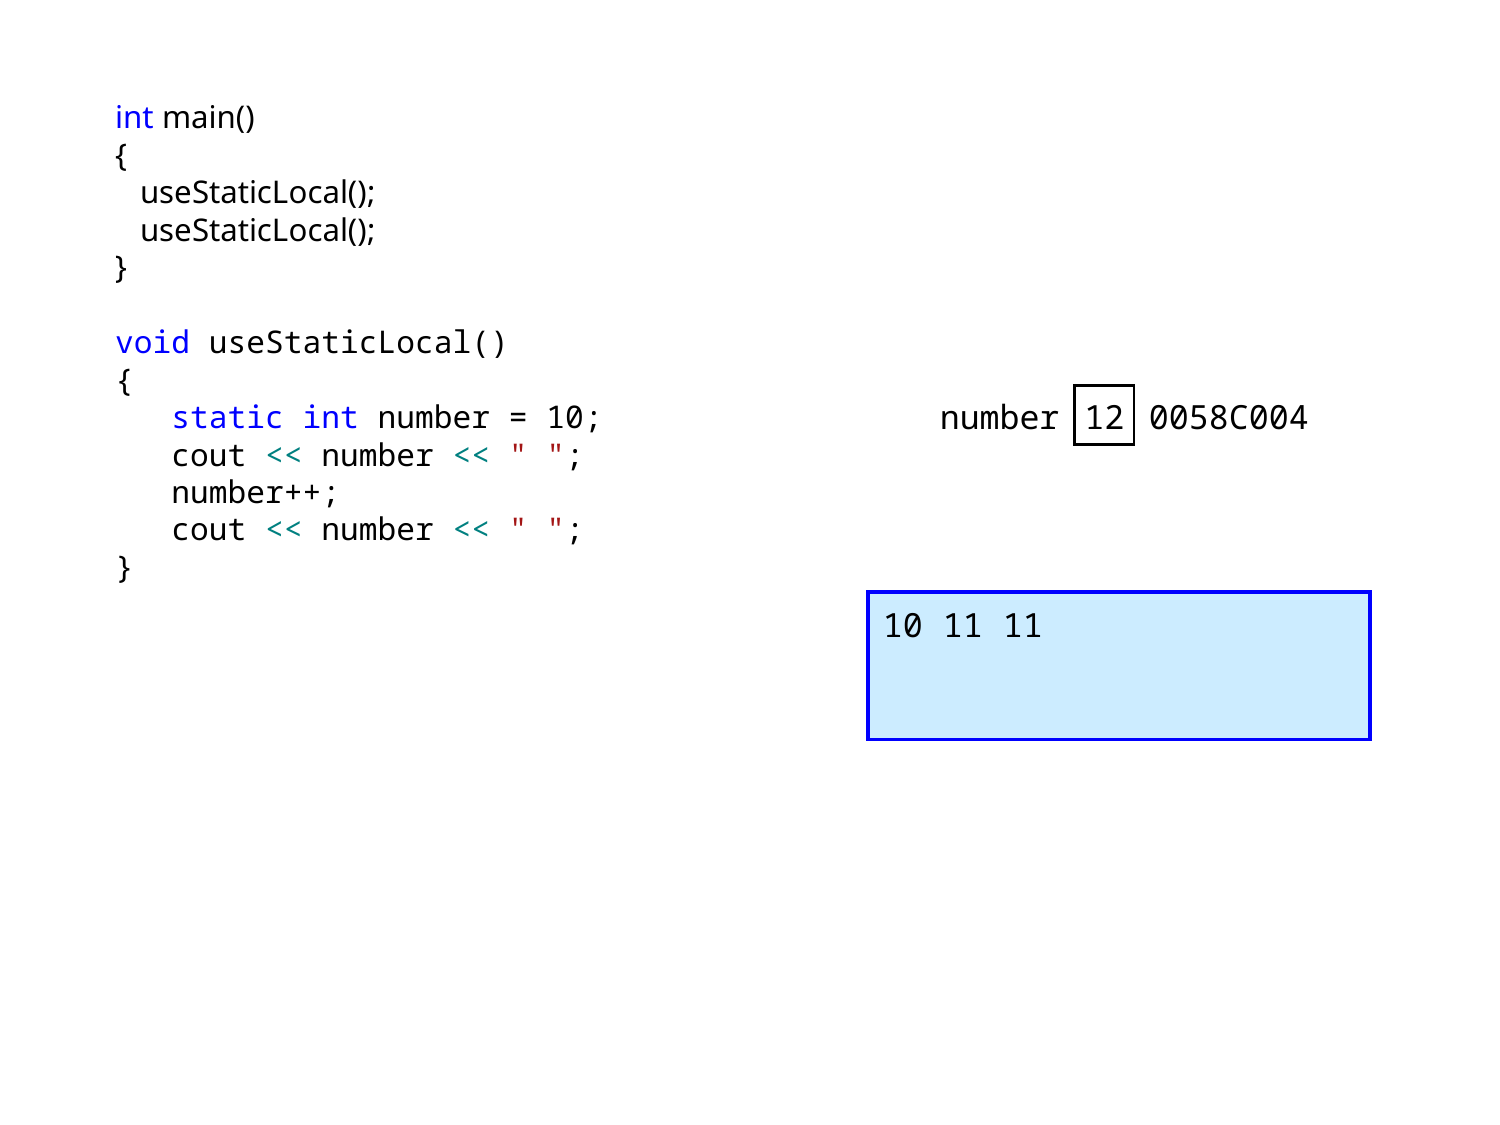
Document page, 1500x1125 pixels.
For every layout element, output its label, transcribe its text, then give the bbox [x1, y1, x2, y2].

table_header 0058C004 [1135, 385, 1341, 444]
text_box 10 11 11 [868, 591, 1370, 740]
list int main() { useStaticLocal(); useStaticLocal(); } void useStaticLocal() { static int number = 10; cout << number << " "; number++; cout << number << " "; } [100, 89, 633, 1036]
table_header 12 [1076, 387, 1133, 443]
table_header number [898, 385, 1073, 444]
